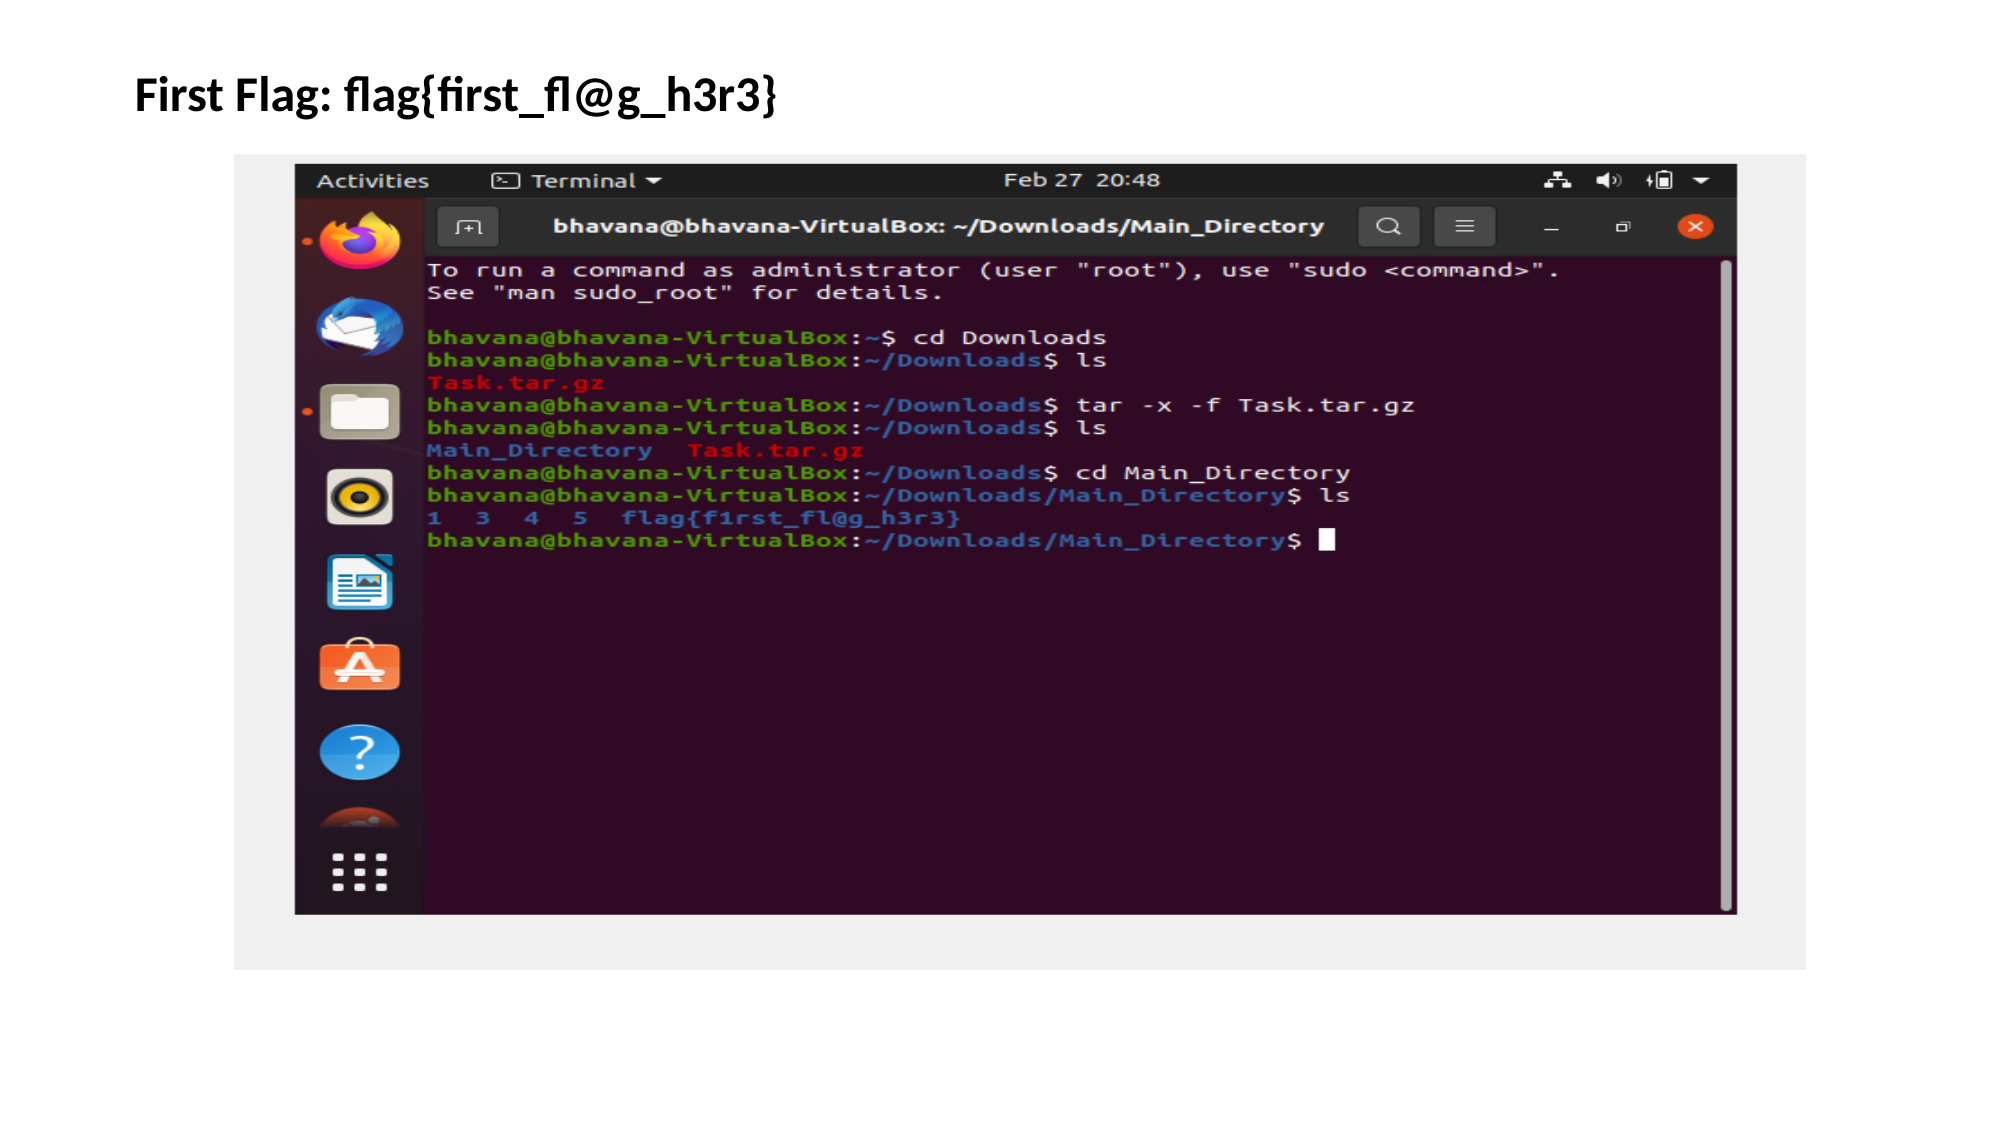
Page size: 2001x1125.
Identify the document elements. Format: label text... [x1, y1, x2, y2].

subtitle First Flag: flag{first_fl@g_h3r3}​ [35, 60, 878, 142]
picture [234, 154, 1806, 970]
